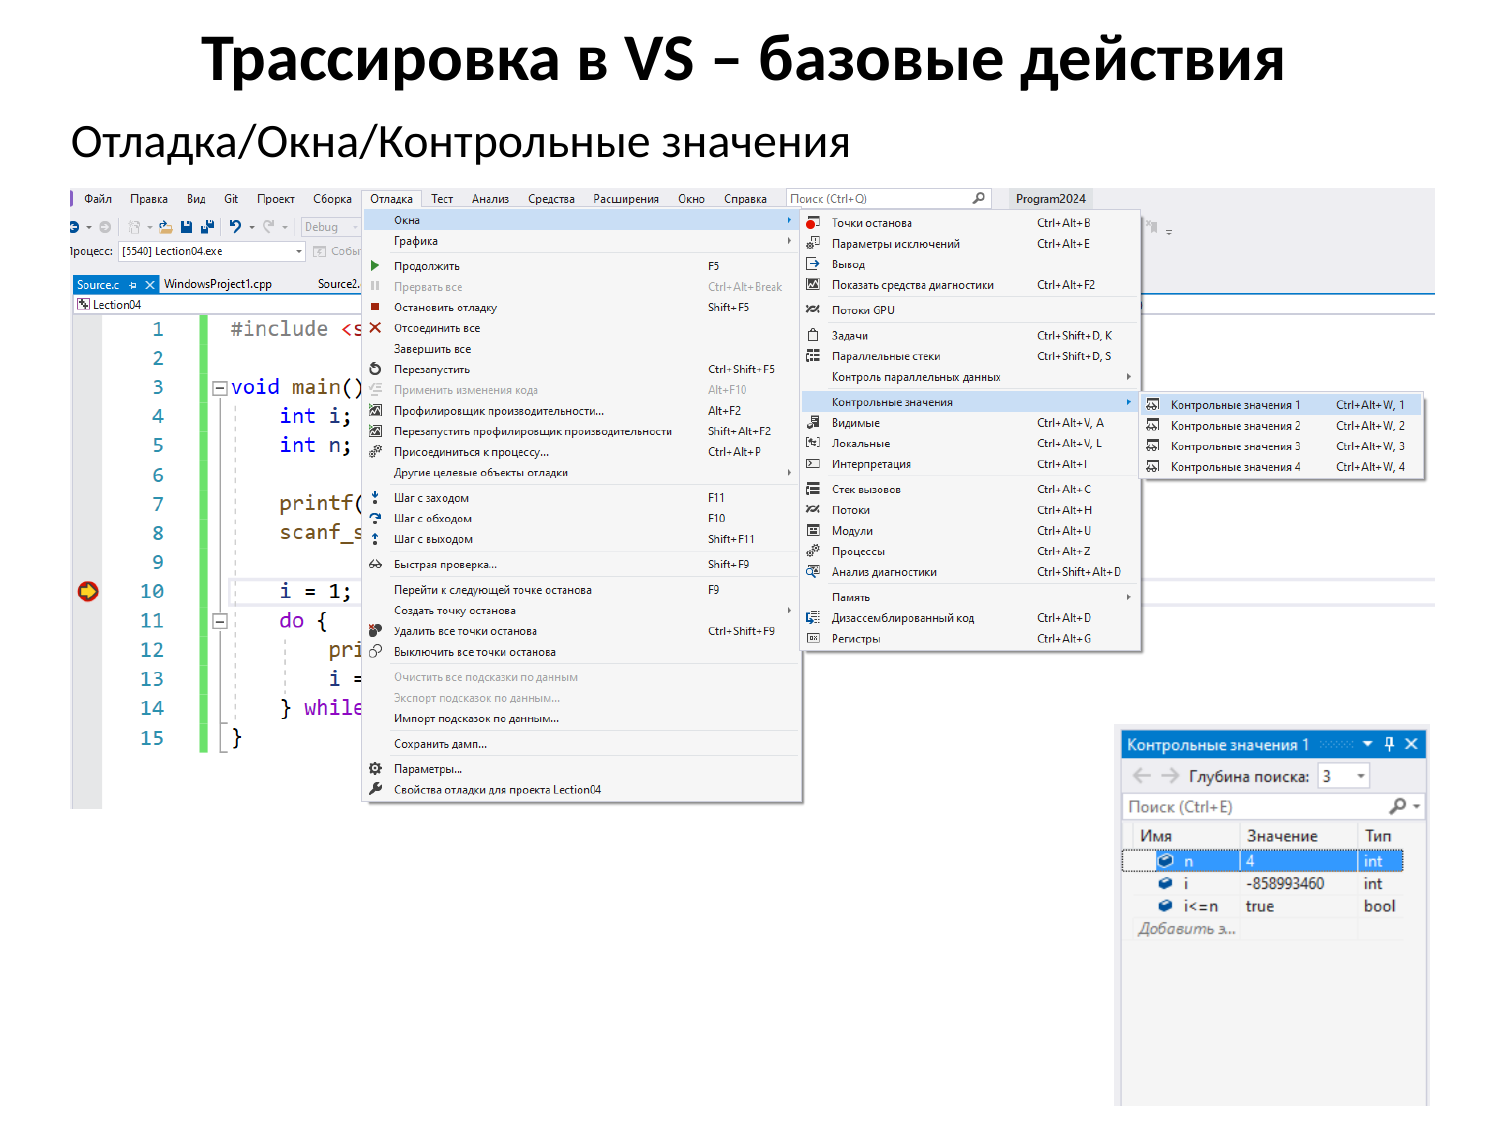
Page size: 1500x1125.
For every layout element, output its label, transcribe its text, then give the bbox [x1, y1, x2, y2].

title Трассировка в VS – базовые действия [29, 19, 1459, 88]
picture [70, 188, 1435, 1107]
text_box Отладка/Окна/Контрольные значения [56, 101, 1459, 174]
